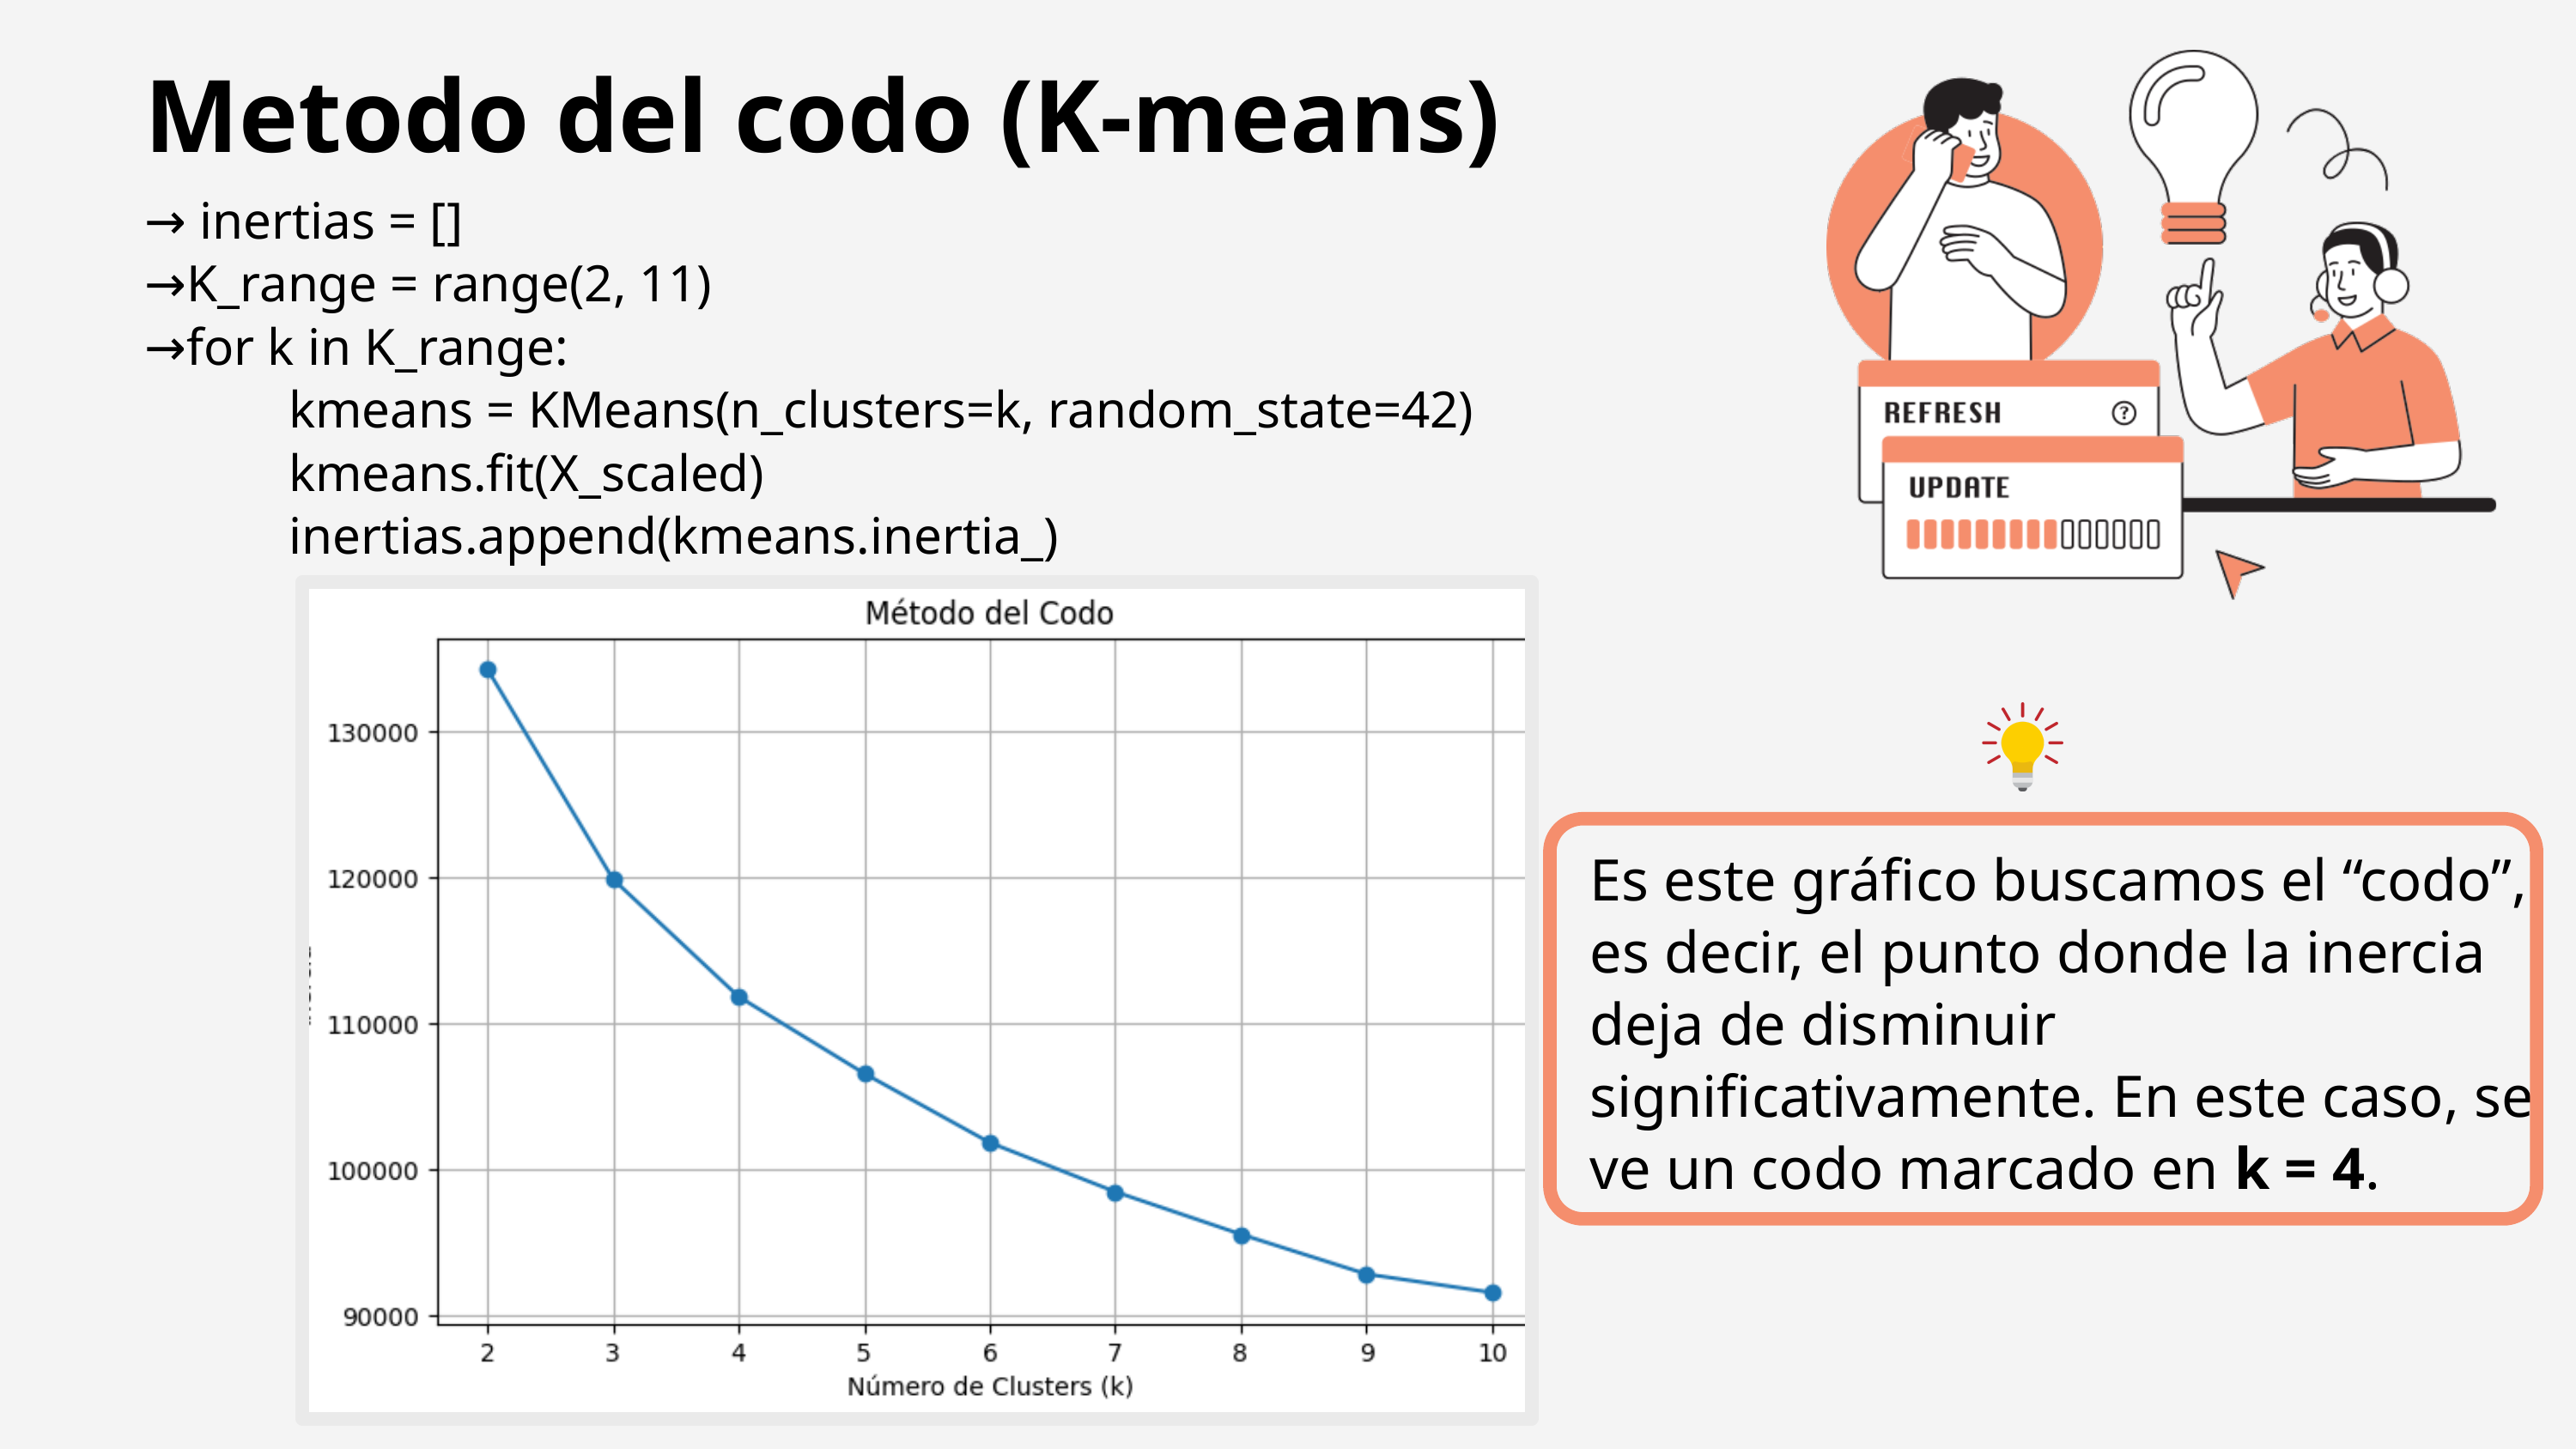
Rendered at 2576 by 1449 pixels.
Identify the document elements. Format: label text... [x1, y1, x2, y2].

text_box Metodo del codo (K-means) [144, 45, 2432, 173]
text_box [1549, 818, 2537, 1220]
text_box [302, 582, 1532, 1419]
text_box → inertias = [] →K_range = range(2, 11) →for k in K_range: kmeans = KMeans(n_clusters=k, random_state=42) kmeans.fit(X_scaled) inertias.append(kmeans.inertia_) [144, 185, 1742, 565]
text_box [1982, 702, 2063, 791]
text_box [1826, 50, 2497, 601]
